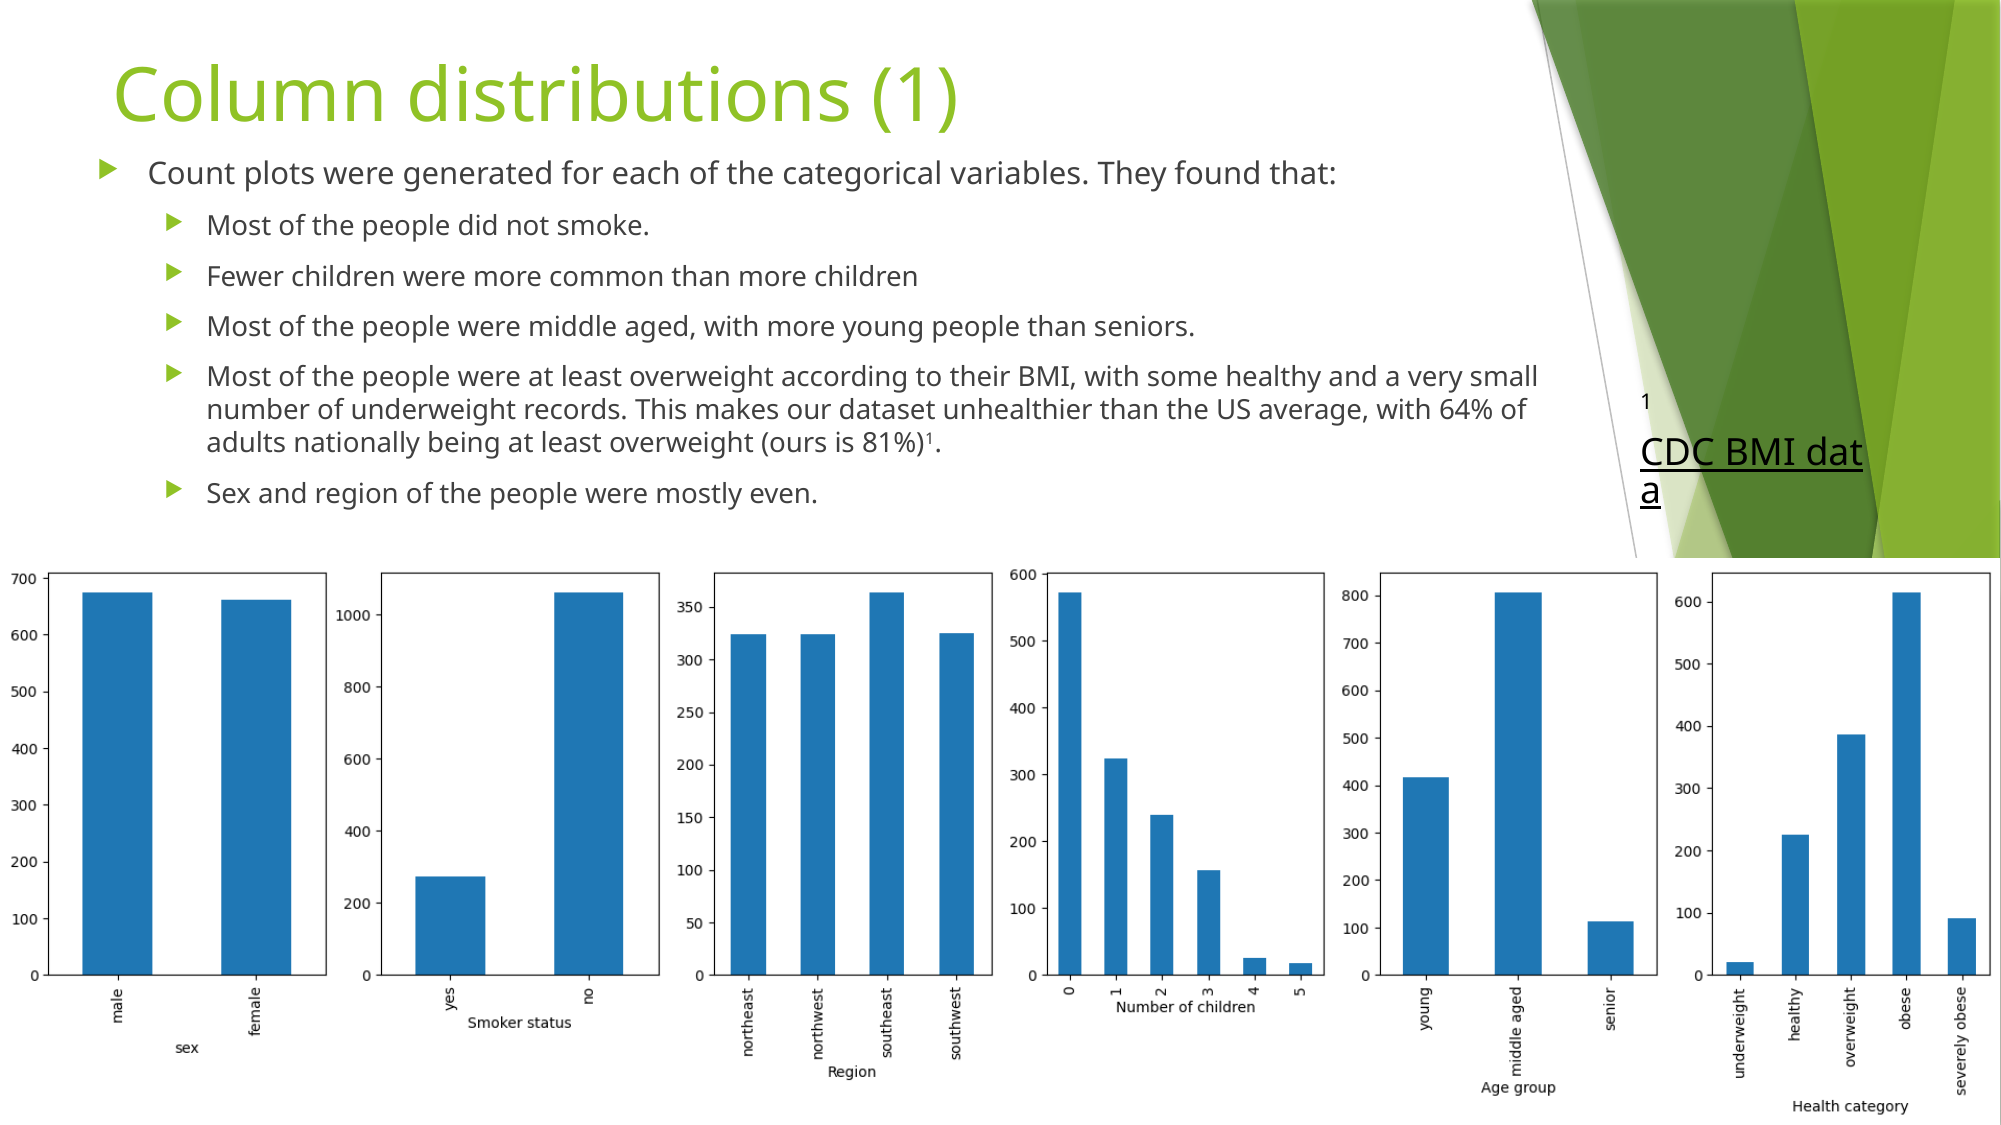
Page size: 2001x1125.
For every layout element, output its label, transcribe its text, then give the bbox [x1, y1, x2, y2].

title Column distributions (1) [97, 39, 1508, 146]
text_box 1CDC BMI data [1625, 375, 1897, 487]
list Count plots were generated for each of the categorical variables. They found that: Most of the people did not smoke. Fewer children were more common than more children Most of the people were middle aged, with more young people than seniors. Most of the people were at least overweight according to their BMI, with some healthy and a very small number of underweight records. This makes our dataset unhealthier than the US average, with 64% of adults nationally being at least overweight (ours is 81%)1. Sex and region of the people were mostly even. [82, 146, 1555, 521]
picture [0, 557, 2000, 1125]
